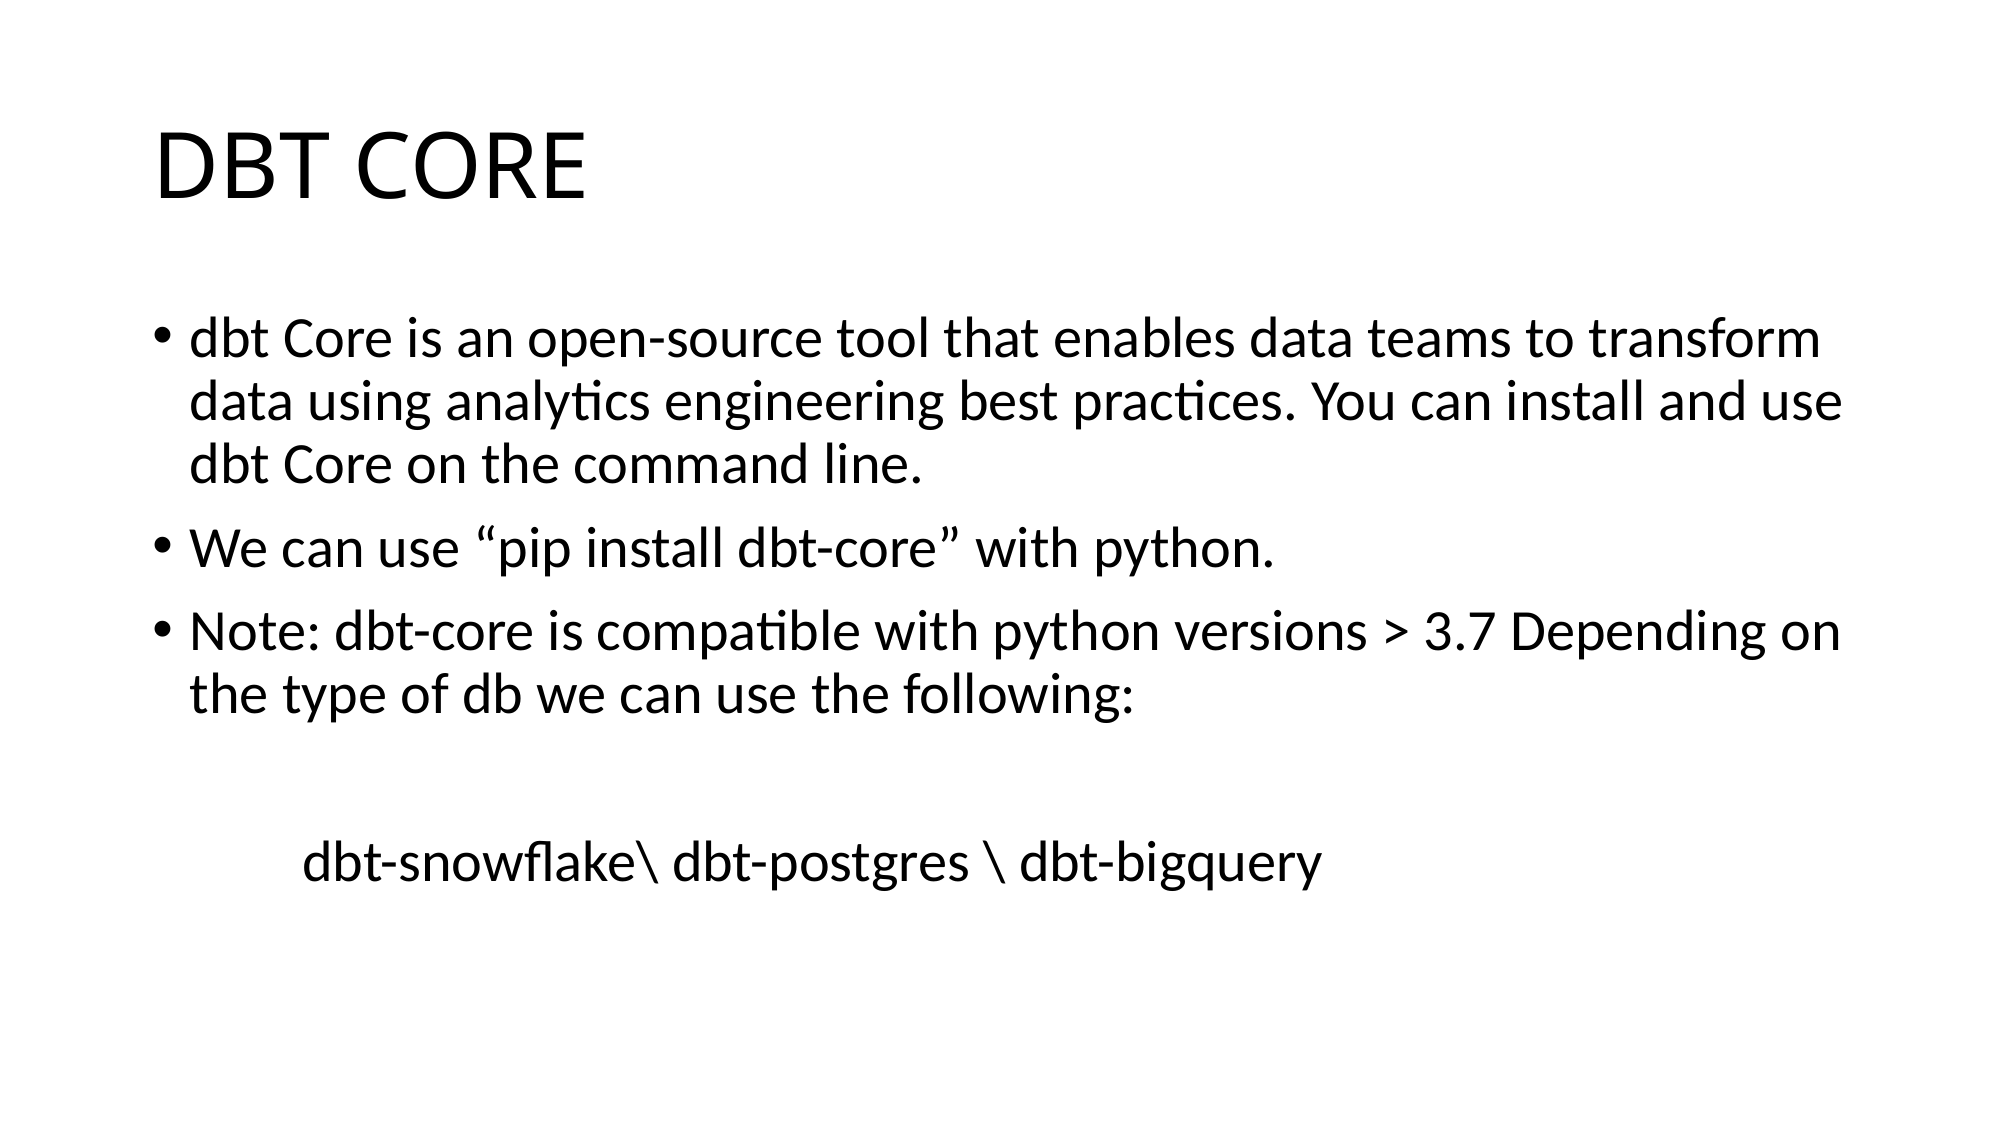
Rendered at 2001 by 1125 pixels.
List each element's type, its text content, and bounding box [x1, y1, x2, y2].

list dbt Core is an open-source tool that enables data teams to transform data using analytics engineering best practices. You can install and use dbt Core on the command line. We can use “pip install dbt-core” with python. Note: dbt-core is compatible with python versions > 3.7 Depending on the type of db we can use the following: dbt-snowflake\ dbt-postgres \ dbt-bigquery [137, 299, 1863, 1014]
title DBT CORE [137, 59, 1863, 278]
